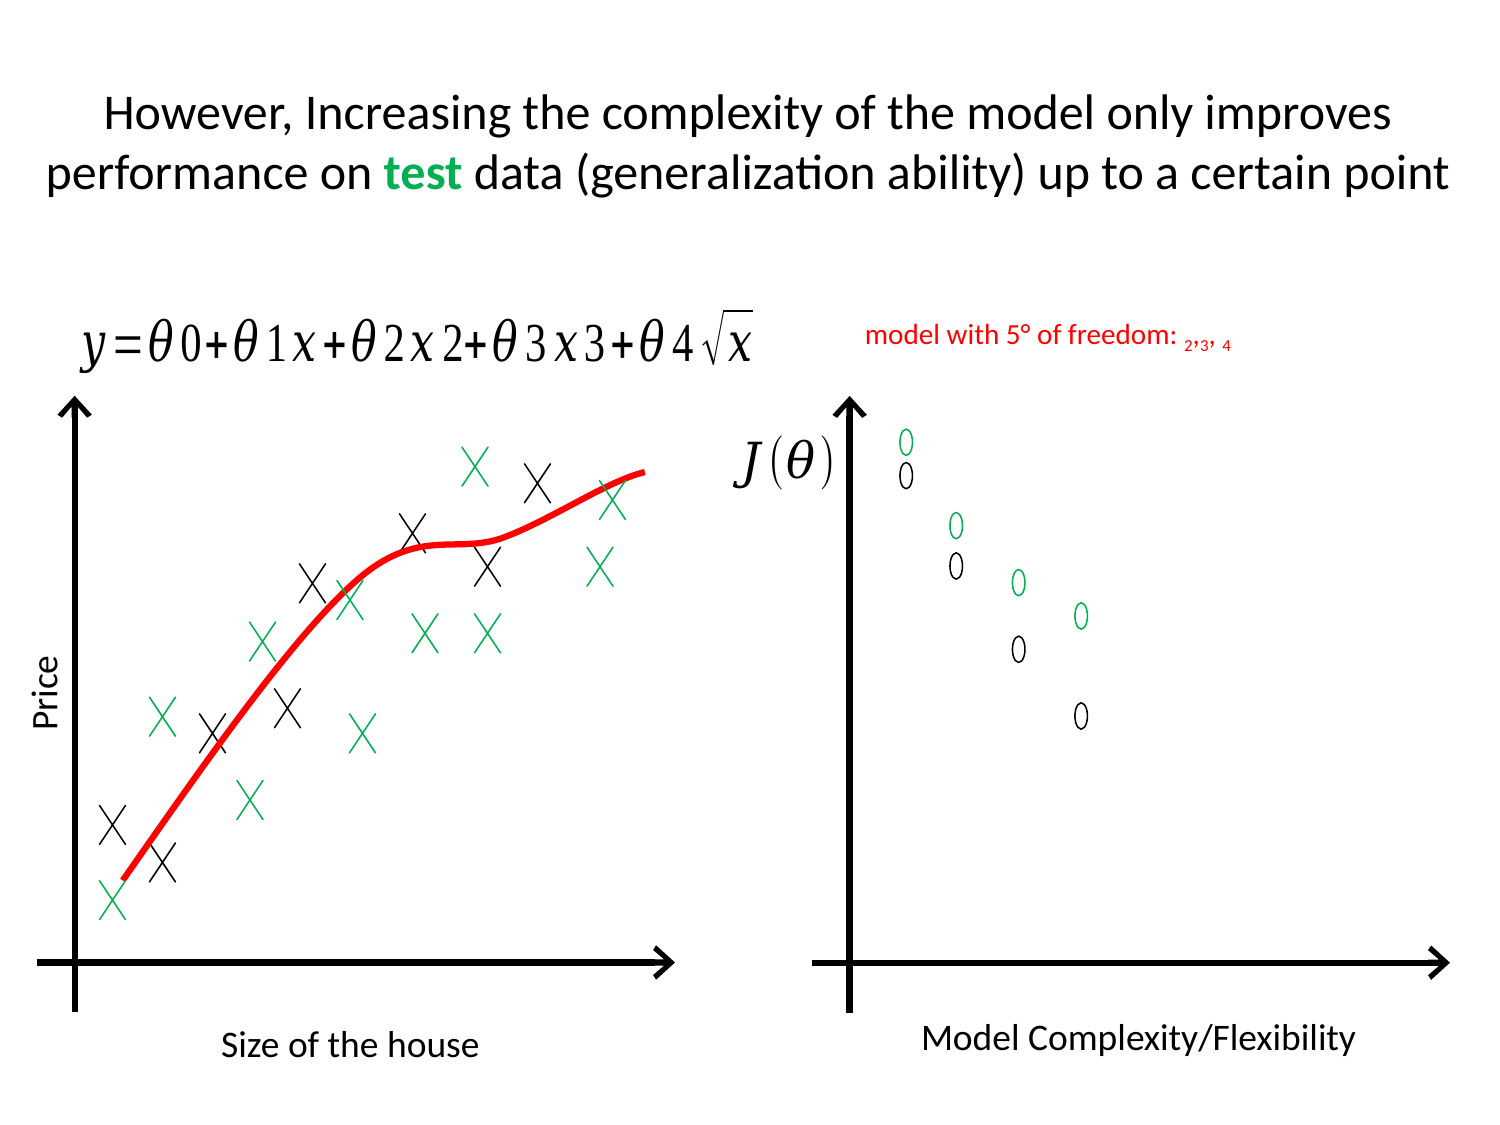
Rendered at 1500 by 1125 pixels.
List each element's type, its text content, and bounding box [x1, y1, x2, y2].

text_box [336, 579, 364, 621]
text_box [98, 880, 127, 921]
text_box [248, 621, 277, 662]
text_box [298, 563, 327, 604]
text_box Size of the house [206, 1012, 506, 1072]
text_box [411, 613, 439, 654]
text_box [461, 446, 489, 487]
text_box [98, 804, 127, 846]
text_box [473, 613, 502, 654]
text_box [1074, 602, 1089, 630]
text_box [198, 713, 227, 754]
text_box Model Complexity/Flexibility [906, 1005, 1388, 1065]
text_box [1011, 568, 1026, 597]
title However, Increasing the complexity of the model only improves performance on test data (generalization ability) up to a certain point [0, 45, 1496, 234]
text_box [605, 471, 646, 497]
text_box [1074, 702, 1089, 730]
text_box [598, 479, 627, 521]
text_box [348, 713, 377, 754]
text_box [949, 511, 964, 540]
text_box Price [12, 571, 70, 746]
text_box [586, 546, 614, 587]
text_box [236, 779, 264, 821]
text_box [949, 552, 964, 580]
text_box [899, 428, 914, 457]
text_box [1011, 635, 1026, 664]
text_box [122, 488, 610, 881]
text_box [148, 842, 177, 883]
text_box [523, 463, 552, 504]
text_box [899, 461, 914, 490]
text_box [398, 513, 427, 552]
text_box [148, 696, 177, 737]
